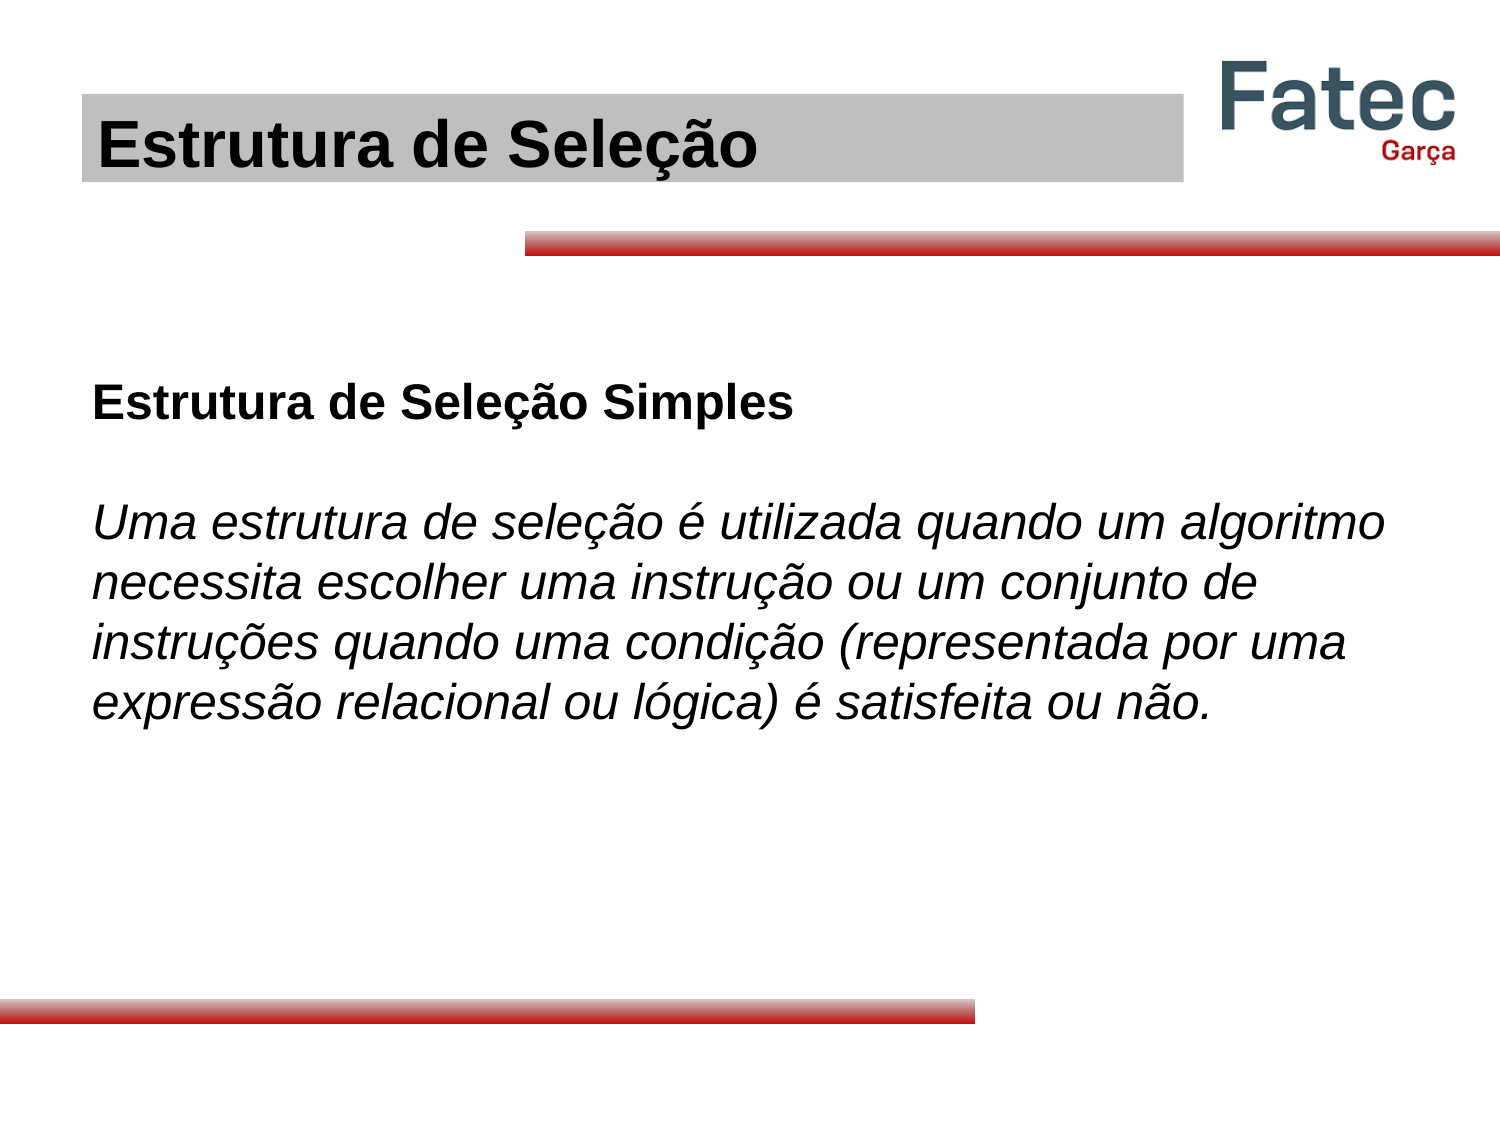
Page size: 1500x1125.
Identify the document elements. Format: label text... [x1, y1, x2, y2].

text_box Estrutura de Seleção Simples Uma estrutura de seleção é utilizada quando um algoritmo necessita escolher uma instrução ou um conjunto de instruções quando uma condição (representada por uma expressão relacional ou lógica) é satisfeita ou não. [76, 361, 1447, 733]
picture [1220, 0, 1456, 231]
text_box Estrutura de Seleção [82, 93, 1184, 183]
